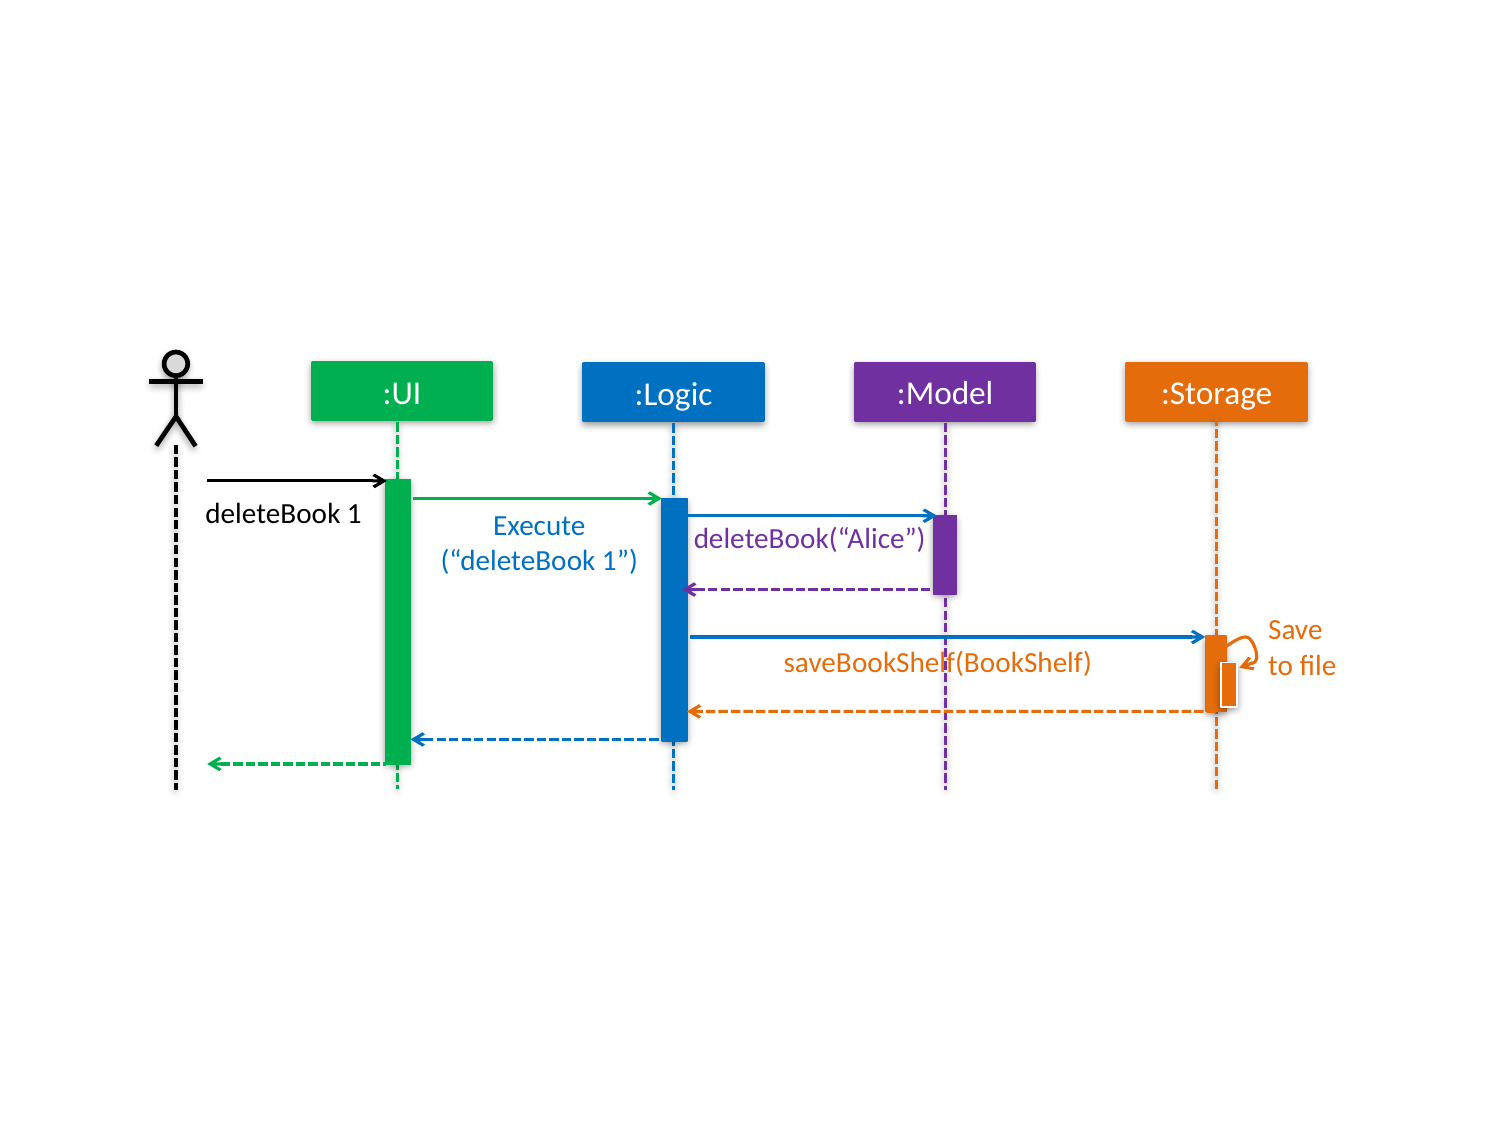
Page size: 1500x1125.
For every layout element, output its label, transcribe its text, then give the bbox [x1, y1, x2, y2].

text_box :Logic [583, 363, 764, 421]
text_box Execute (“deleteBook 1”) [678, 506, 687, 577]
text_box Execute (“deleteBook 1”) [402, 506, 669, 577]
text_box :Model [855, 362, 1036, 421]
text_box [678, 498, 688, 514]
text_box :Storage [1126, 362, 1307, 421]
text_box [678, 524, 688, 591]
text_box deleteBook 1 [182, 494, 392, 530]
text_box [661, 577, 669, 742]
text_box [149, 351, 203, 447]
text_box [933, 522, 940, 595]
text_box [402, 479, 411, 506]
text_box [385, 479, 393, 506]
text_box [402, 577, 411, 765]
text_box [662, 498, 669, 506]
text_box [678, 595, 688, 742]
text_box :UI [312, 362, 493, 420]
text_box [1205, 635, 1212, 710]
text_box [1220, 636, 1257, 708]
text_box deleteBook(“Alice”) [691, 524, 928, 555]
text_box [385, 530, 393, 765]
text_box Save to file [1268, 610, 1357, 681]
text_box saveBookShelf(BookShelf) [949, 645, 1141, 679]
text_box [949, 515, 957, 595]
text_box saveBookShelf(BookShelf) [735, 645, 940, 679]
